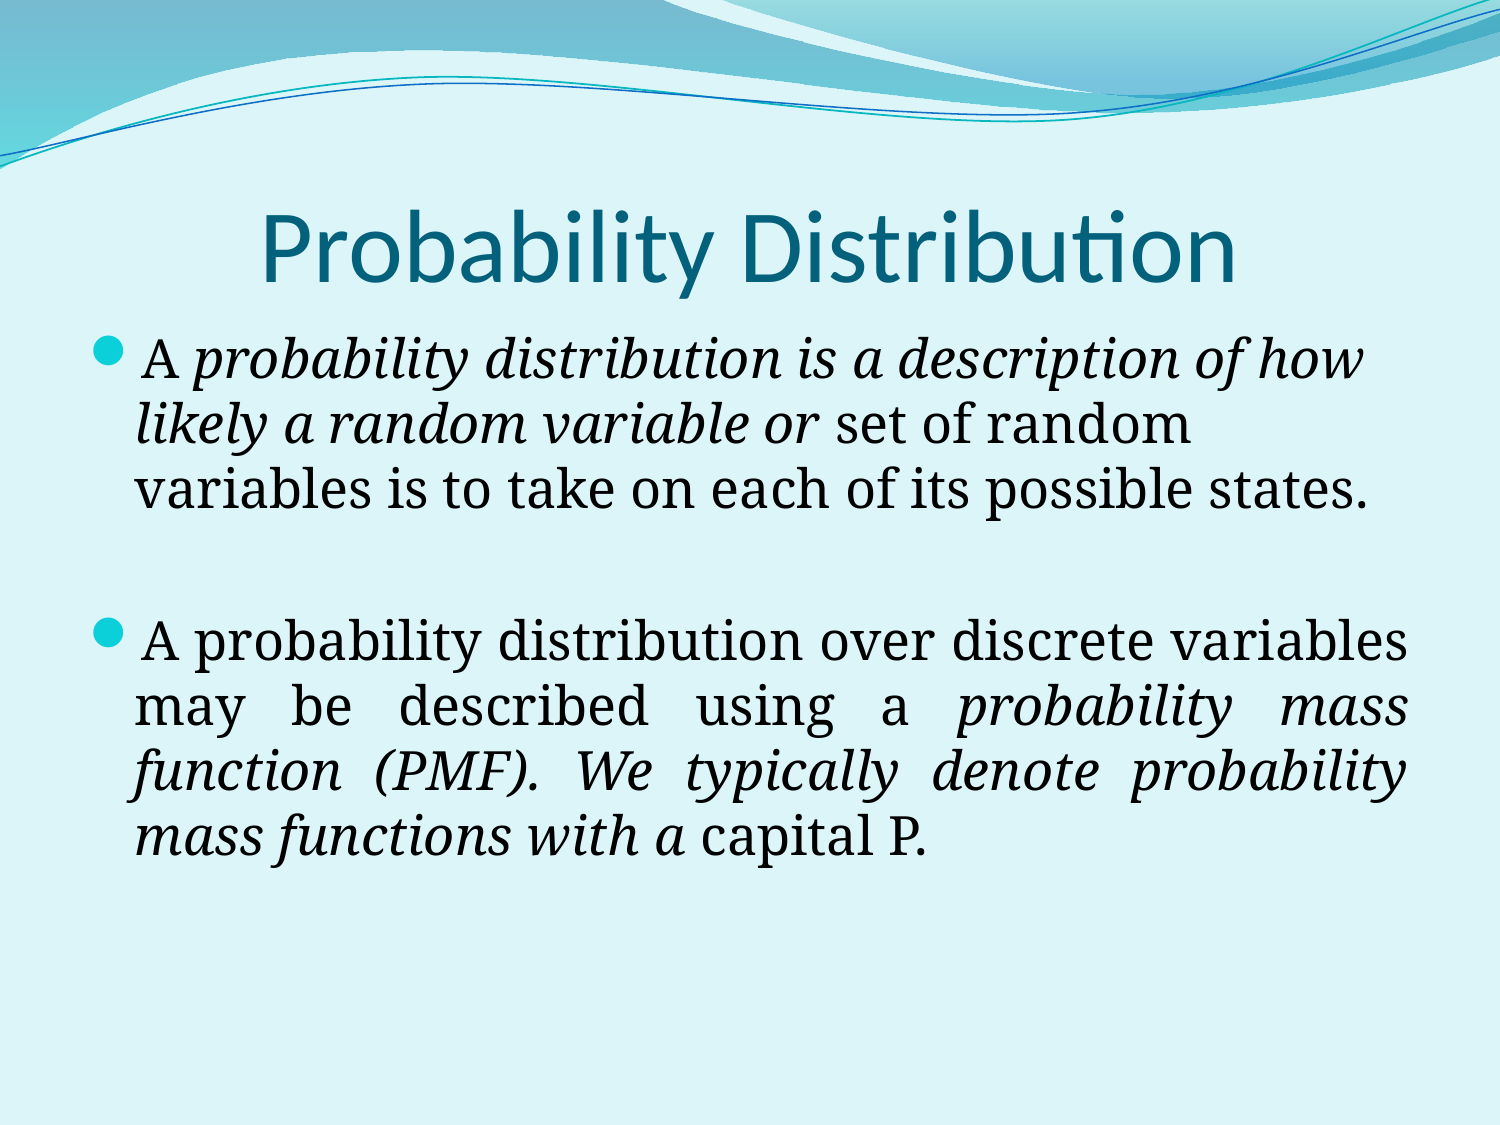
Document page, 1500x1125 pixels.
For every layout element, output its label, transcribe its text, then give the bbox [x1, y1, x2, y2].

title Probability Distribution [75, 115, 1425, 303]
list A probability distribution is a description of how likely a random variable or set of random variables is to take on each of its possible states. A probability distribution over discrete variables may be described using a probability mass function (PMF). We typically denote probability mass functions with a capital P. [75, 317, 1425, 1038]
